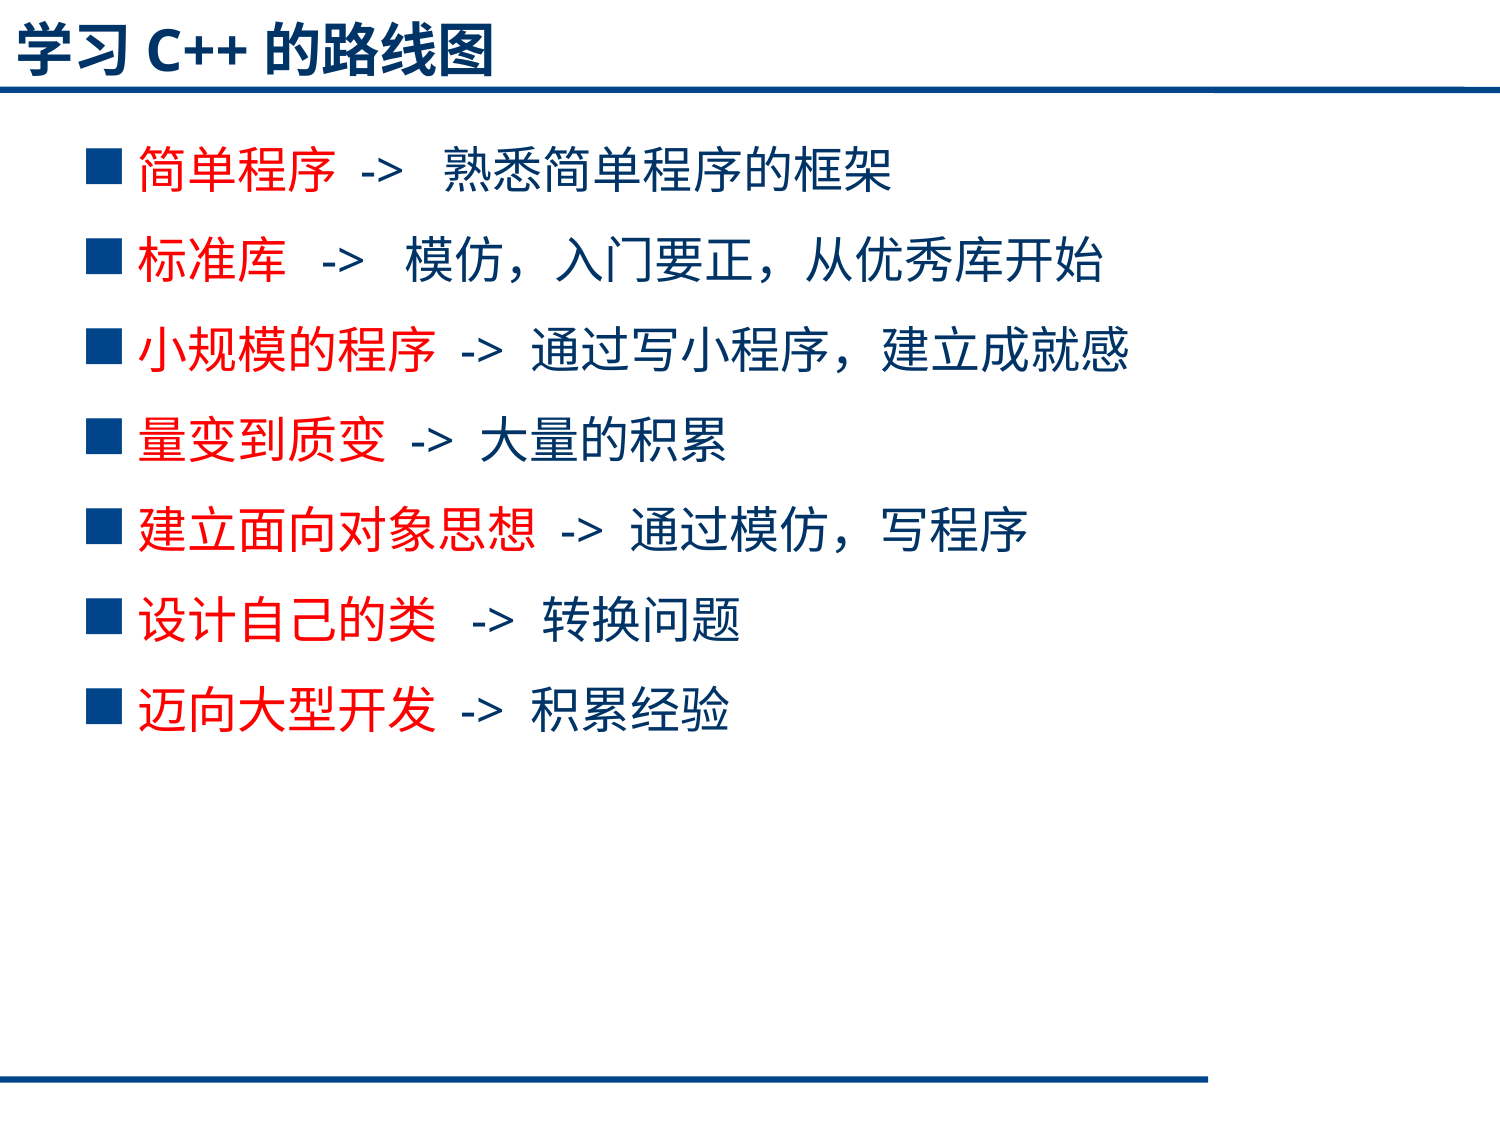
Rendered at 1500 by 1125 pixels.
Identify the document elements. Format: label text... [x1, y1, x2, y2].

list 简单程序 -> 熟悉简单程序的框架 标准库 -> 模仿，入门要正，从优秀库开始 小规模的程序 -> 通过写小程序，建立成就感 量变到质变 -> 大量的积累 建立面向对象思想 -> 通过模仿，写程序 设计自己的类 -> 转换问题 迈向大型开发 -> 积累经验 [75, 130, 1425, 1040]
title 学习C++的路线图 [0, 0, 1500, 97]
